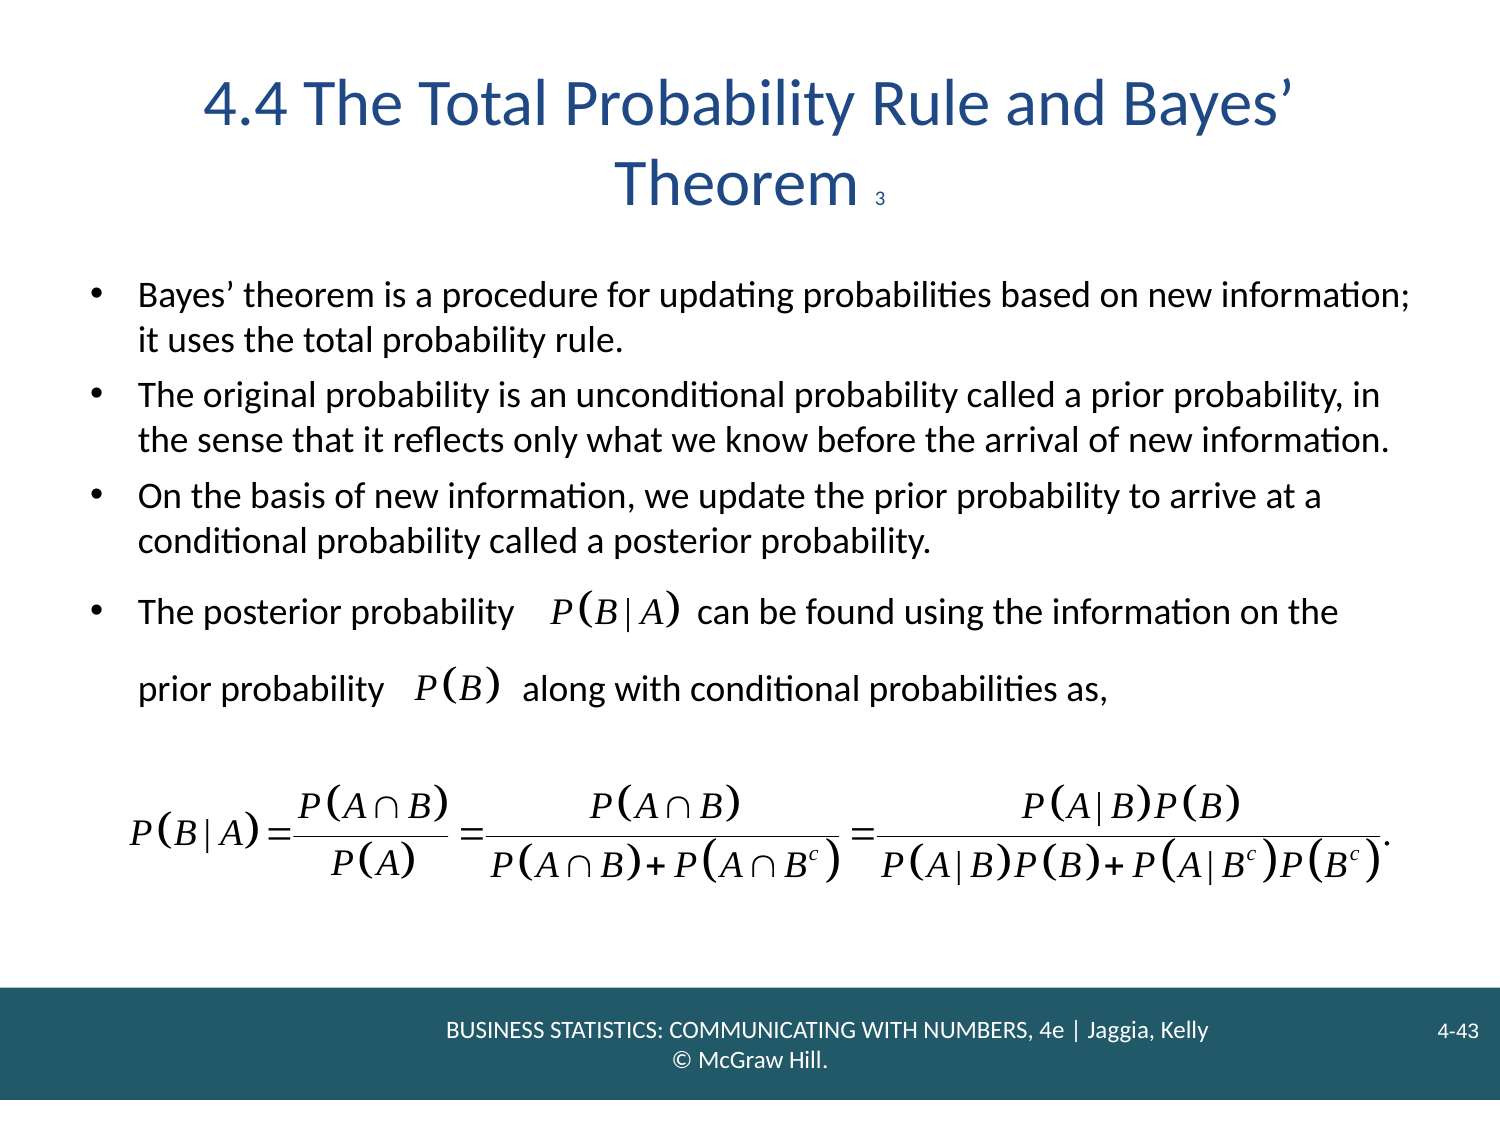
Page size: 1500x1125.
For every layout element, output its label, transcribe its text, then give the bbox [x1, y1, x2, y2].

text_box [544, 586, 681, 644]
list The posterior probability [75, 579, 544, 651]
list can be found using the information on the [682, 579, 1463, 640]
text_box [123, 780, 1396, 903]
title 4.4 The Total Probability Rule and Bayes’ Theorem 3 [75, 45, 1425, 233]
list prior probability [75, 656, 409, 726]
list along with conditional probabilities as, [507, 656, 1322, 720]
list Bayes’ theorem is a procedure for updating probabilities based on new information; it uses the total probability rule. The original probability is an unconditional probability called a prior probability, in the sense that it reflects only what we know before the arrival of new information. On the basis of new information, we update the prior probability to arrive at a conditional probability called a posterior probability. [75, 262, 1438, 573]
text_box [409, 662, 502, 720]
